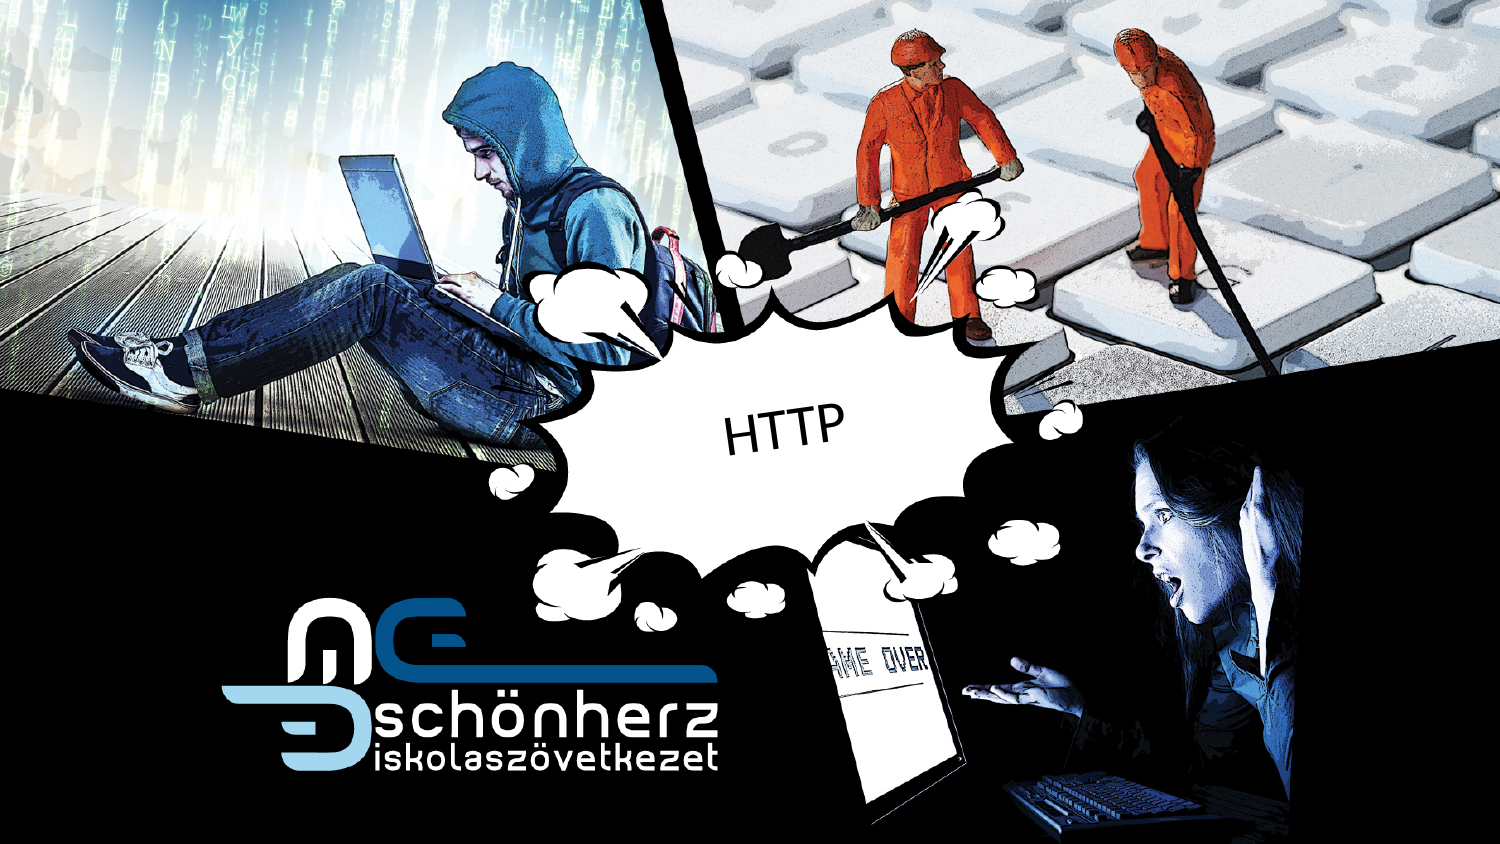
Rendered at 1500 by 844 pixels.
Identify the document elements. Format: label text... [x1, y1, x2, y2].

picture [0, 0, 1500, 844]
list HTTP [548, 358, 1025, 520]
